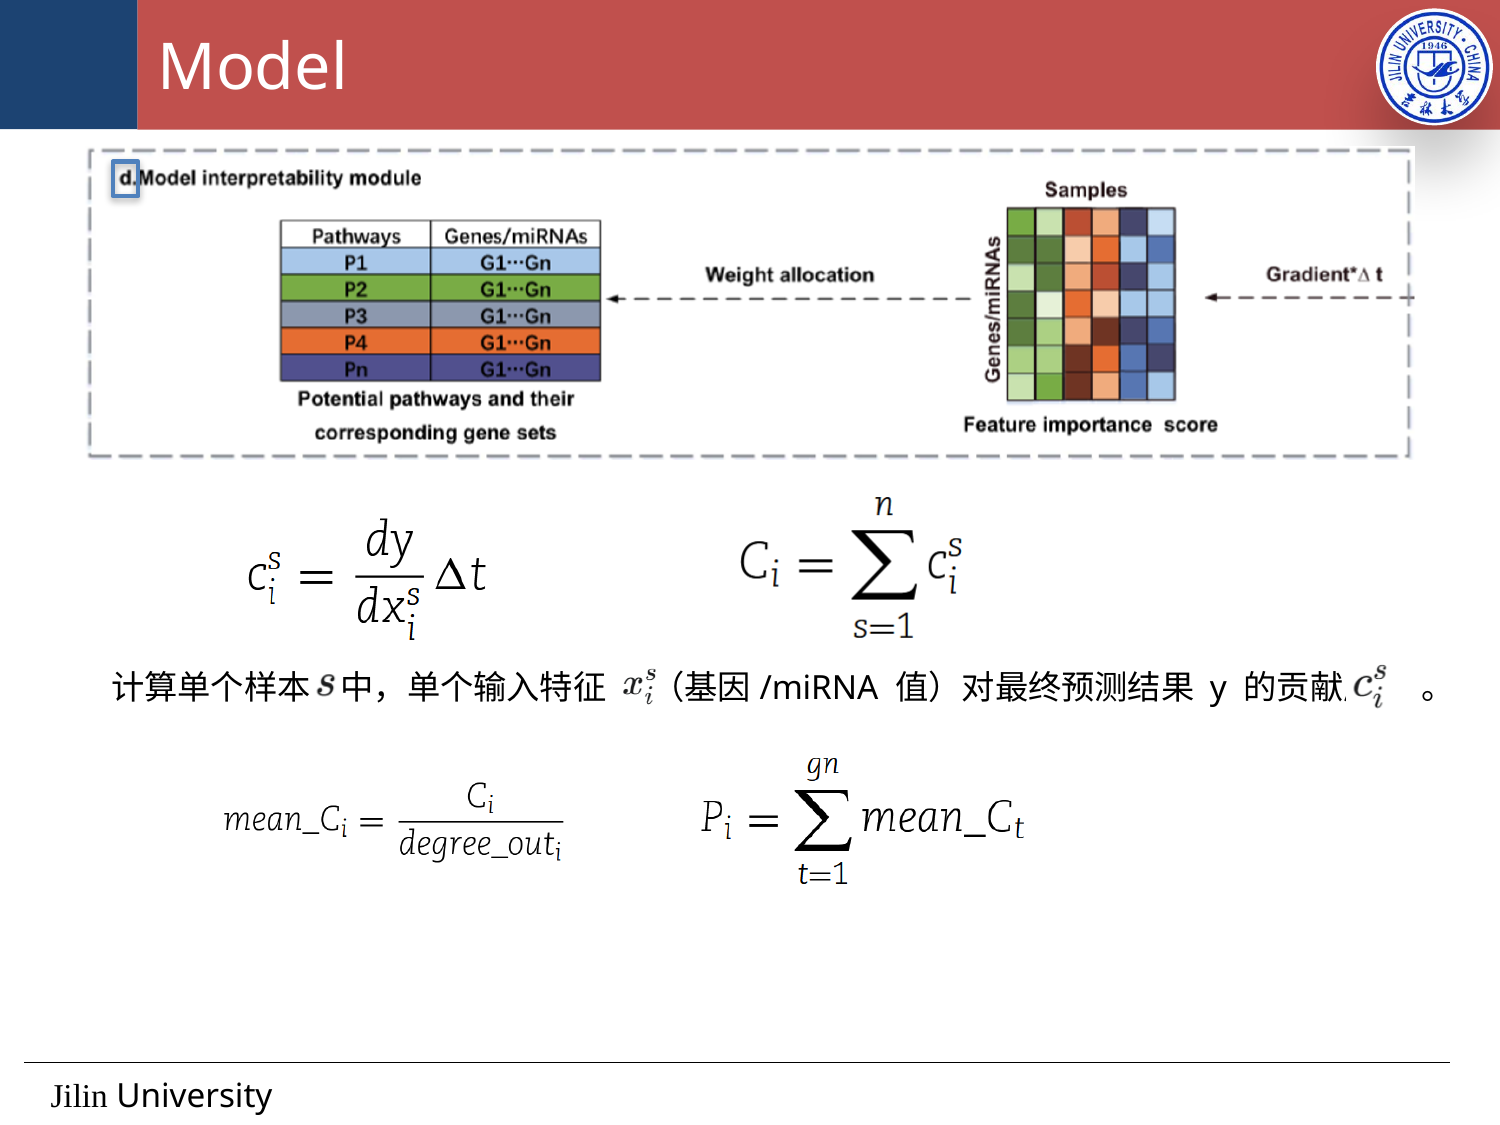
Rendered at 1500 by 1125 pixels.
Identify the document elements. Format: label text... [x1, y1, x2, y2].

picture [85, 146, 1415, 461]
picture [178, 764, 594, 883]
picture [643, 717, 1073, 916]
picture [1376, 8, 1493, 126]
picture [680, 482, 1009, 658]
picture [224, 493, 533, 658]
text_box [96, 658, 1456, 717]
title Model [149, 17, 1351, 111]
